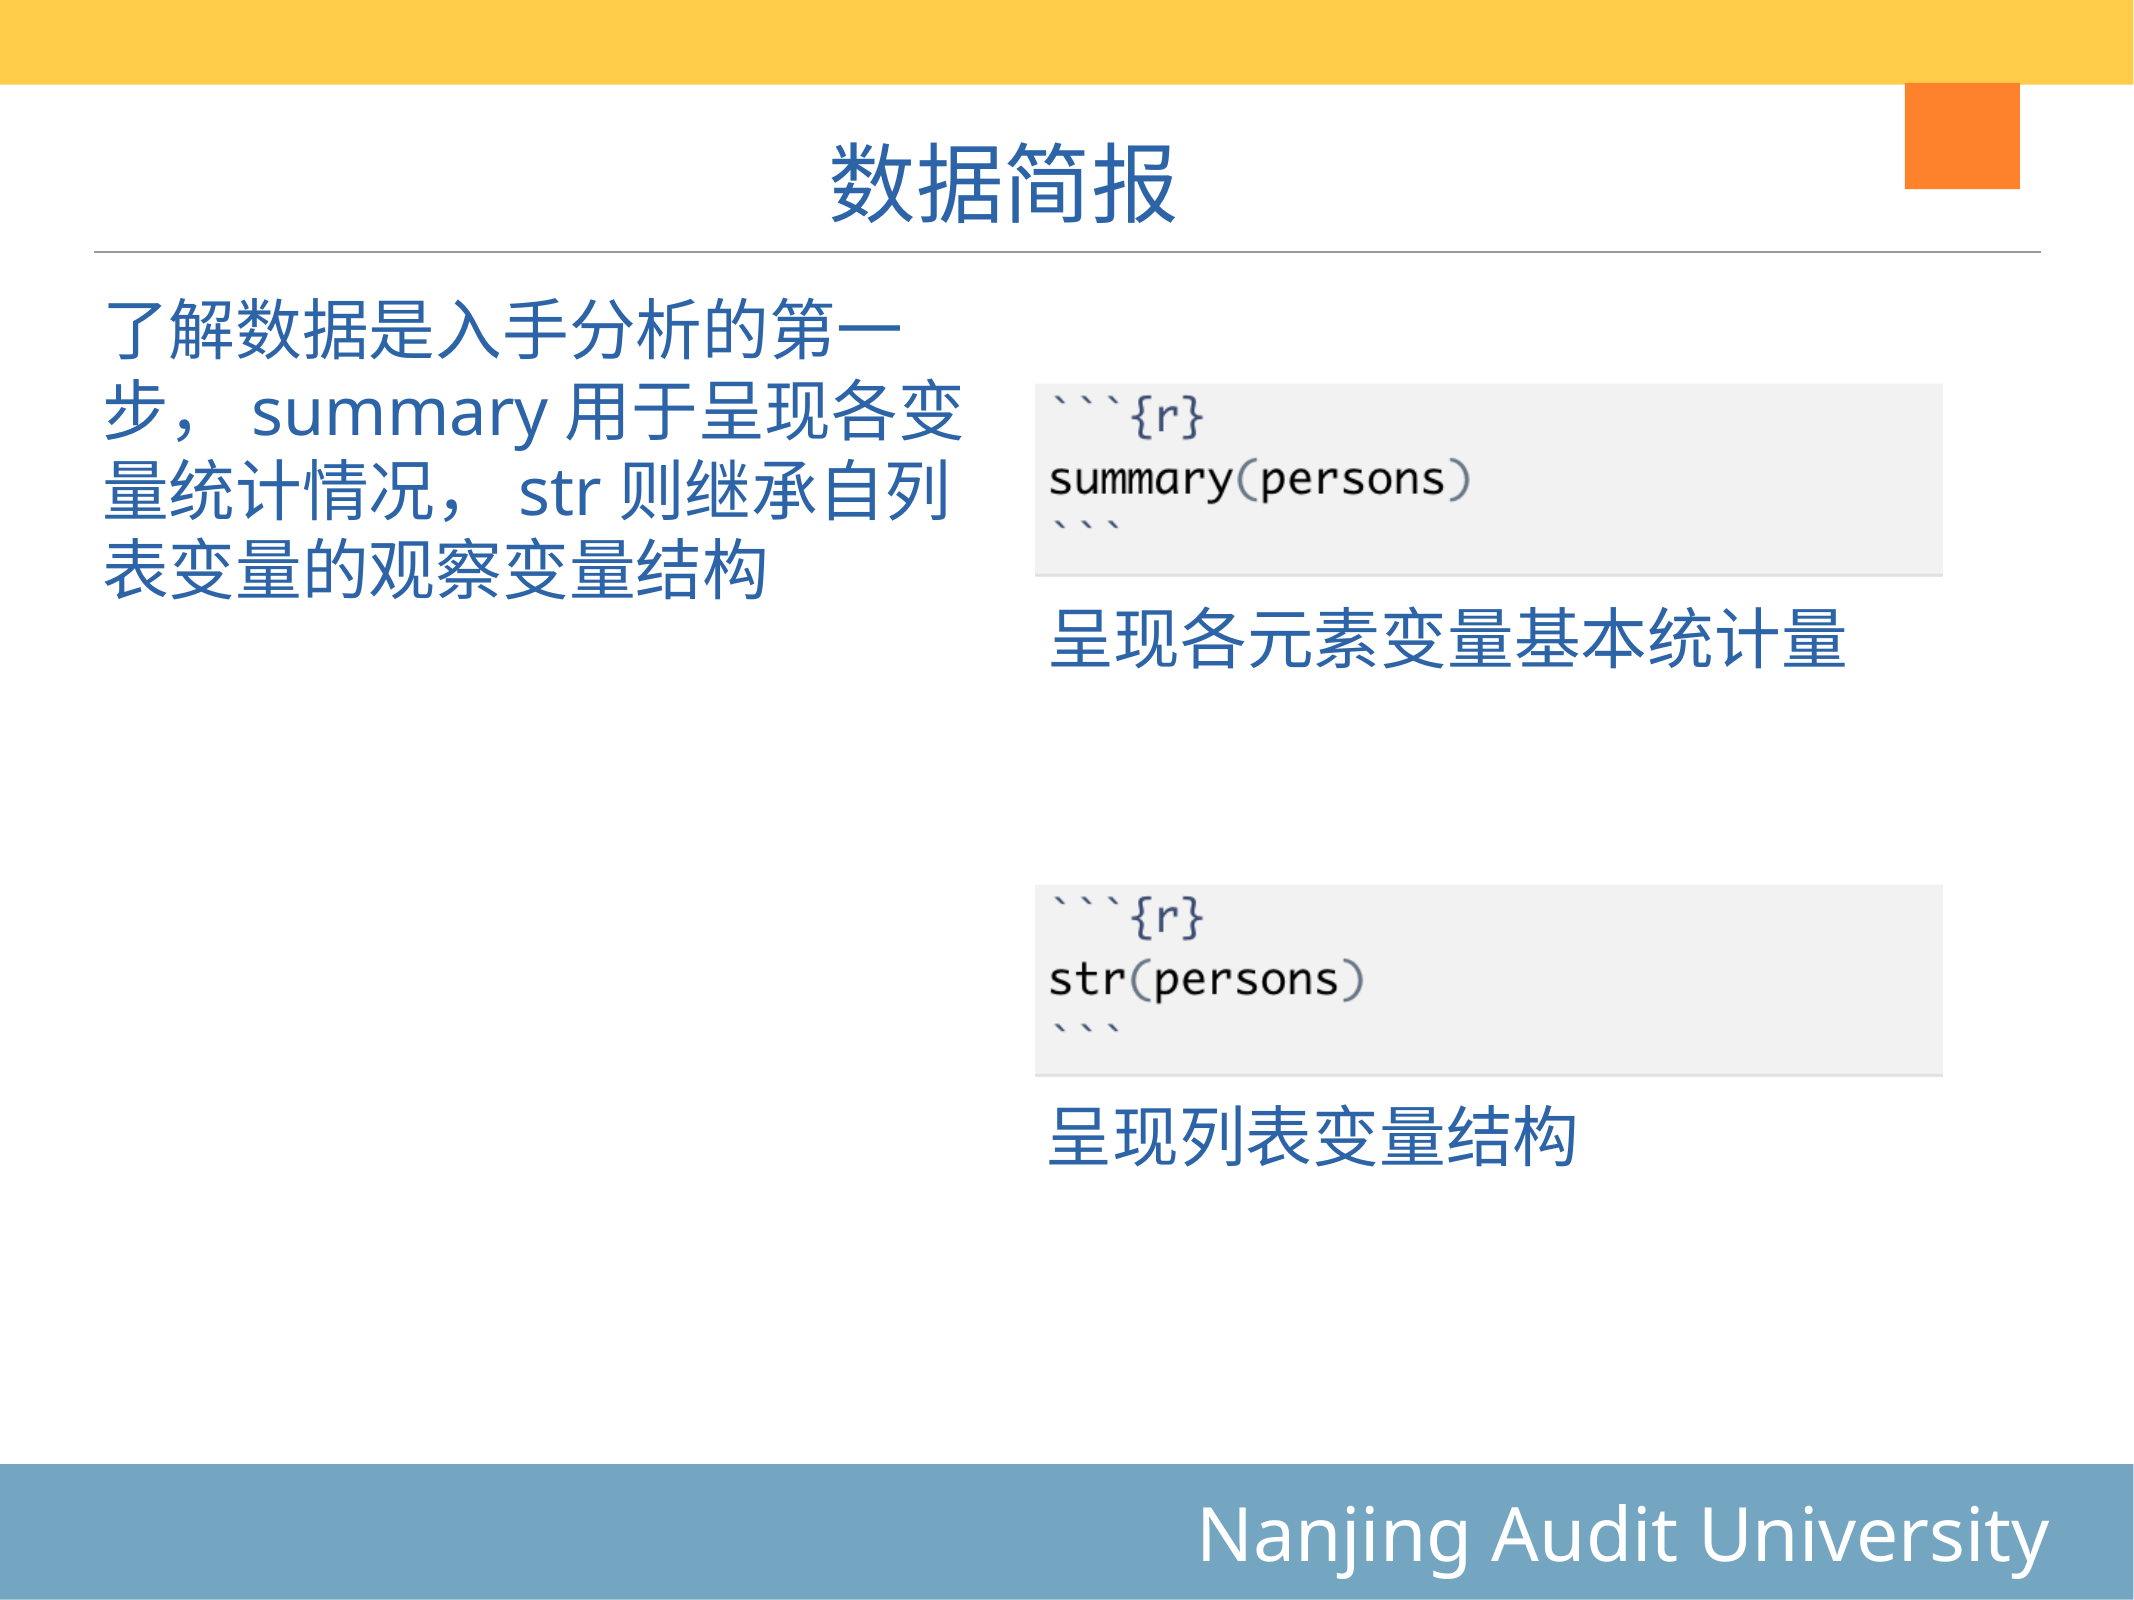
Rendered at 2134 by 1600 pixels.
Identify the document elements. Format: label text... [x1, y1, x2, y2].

list 了解数据是入手分析的第一步，summary用于呈现各变量统计情况，str则继承自列表变量的观察变量结构 [93, 279, 1002, 1375]
text_box 呈现各元素变量基本统计量 [1038, 588, 1857, 686]
picture [1035, 875, 1943, 1086]
title 数据简报 [124, 92, 1884, 244]
picture [1035, 375, 1943, 586]
text_box 呈现列表变量结构 [1037, 1086, 1589, 1183]
